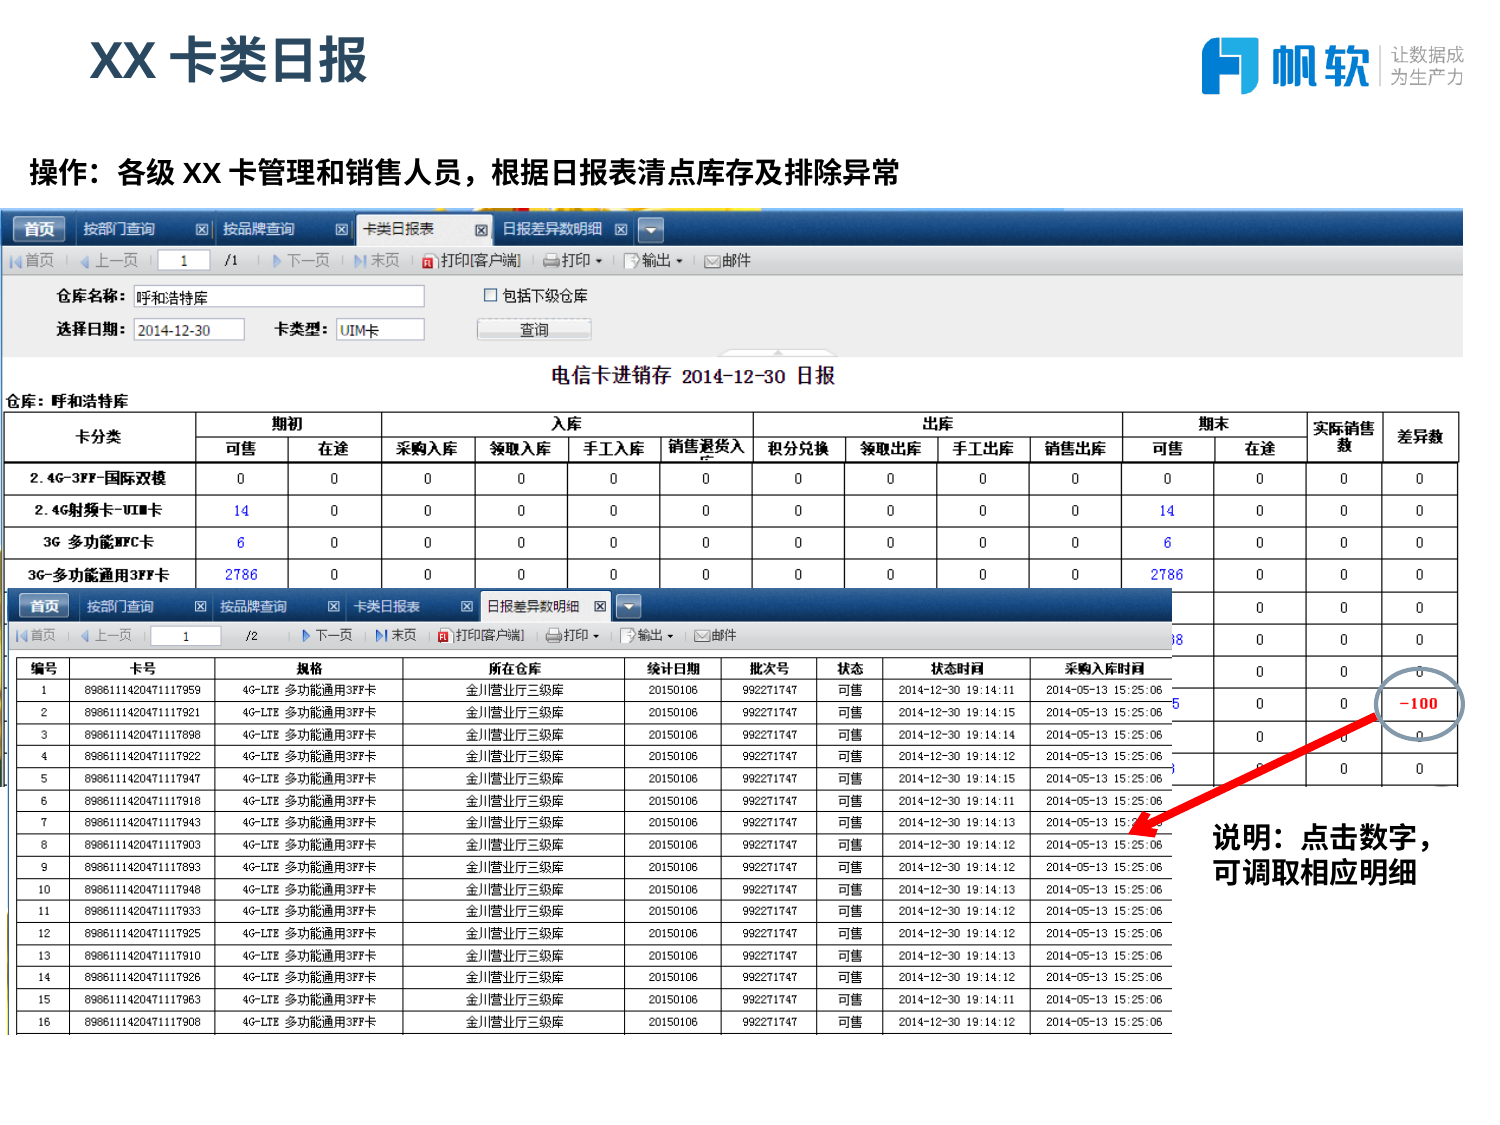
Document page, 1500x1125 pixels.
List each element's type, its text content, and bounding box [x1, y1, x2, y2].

text_box 说明：点击数字，可调取相应明细 [1198, 811, 1463, 897]
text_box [1127, 715, 1377, 835]
picture [1202, 0, 1464, 132]
title XX卡类日报 [75, 21, 1425, 114]
picture [0, 207, 1464, 1035]
text_box 操作：各级XX卡管理和销售人员，根据日报表清点库存及排除异常 [14, 146, 1420, 197]
